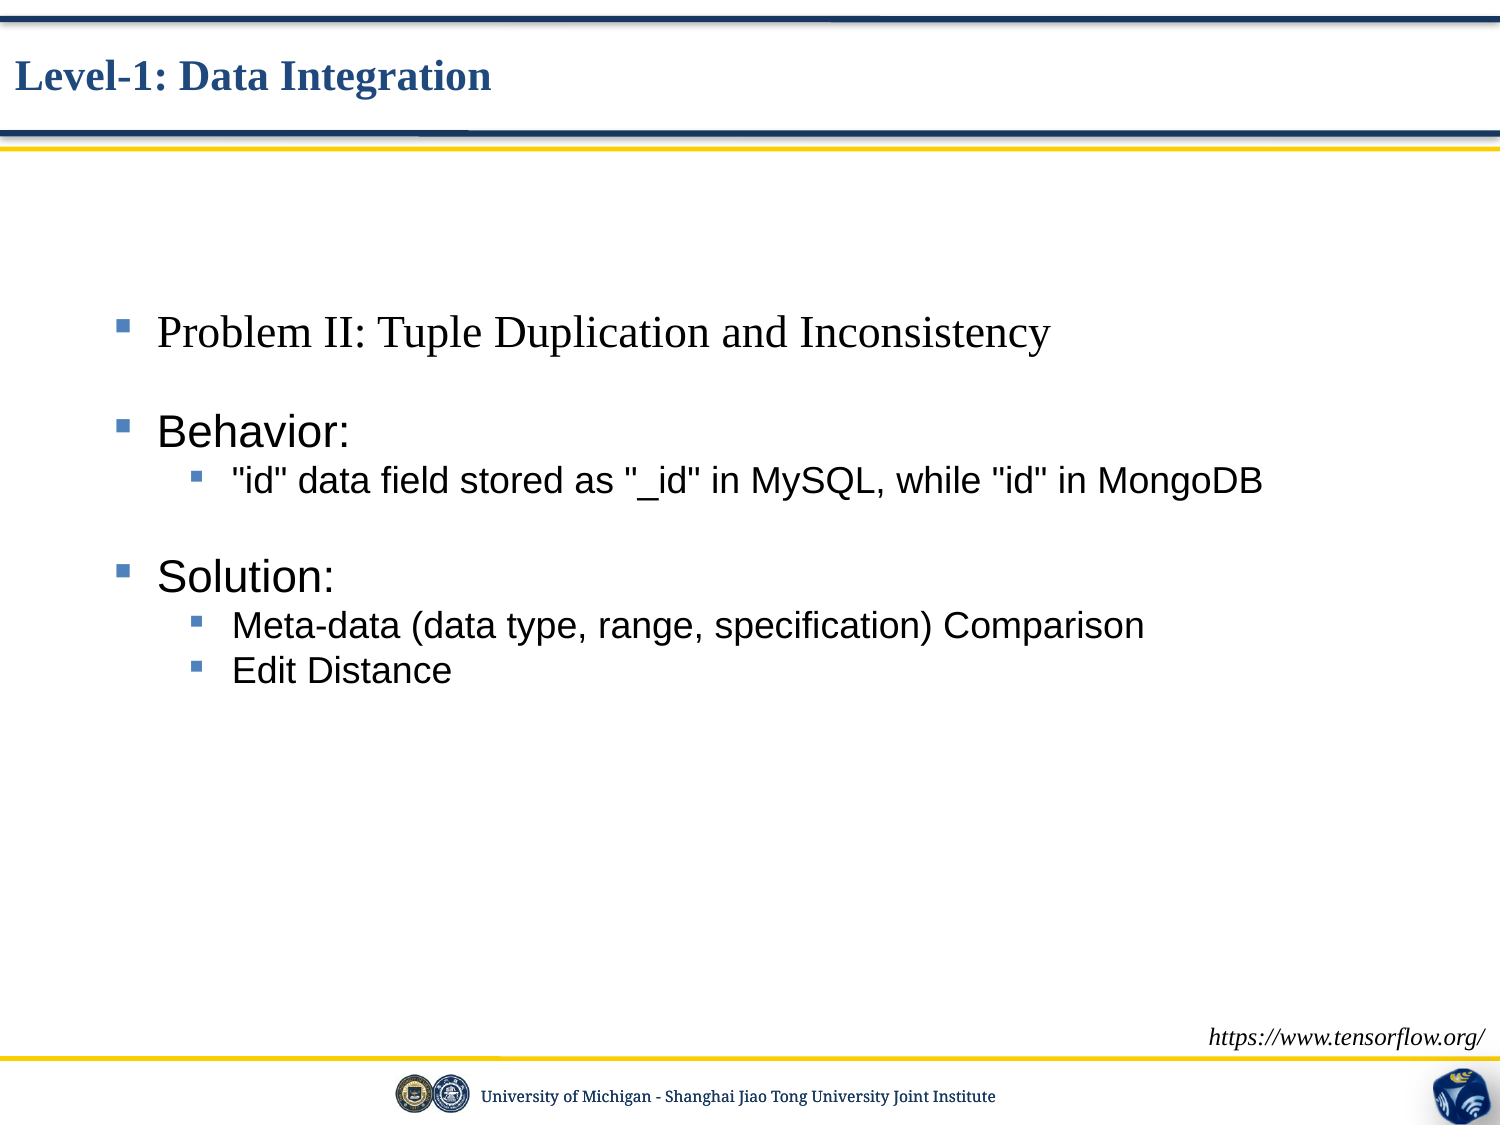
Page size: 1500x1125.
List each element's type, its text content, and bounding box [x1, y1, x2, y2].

picture [395, 1074, 470, 1113]
text_box Level-1: Data Integration [0, 21, 1500, 126]
text_box Problem II: Tuple Duplication and Inconsistency Behavior: "id" data field stored as "_id" in MySQL, while "id" in MongoDB Solution: Meta-data (data type, range, specification) Comparison Edit Distance [99, 294, 1500, 844]
text_box https://www.tensorflow.org/ [1136, 1013, 1500, 1057]
picture [1423, 1058, 1494, 1125]
